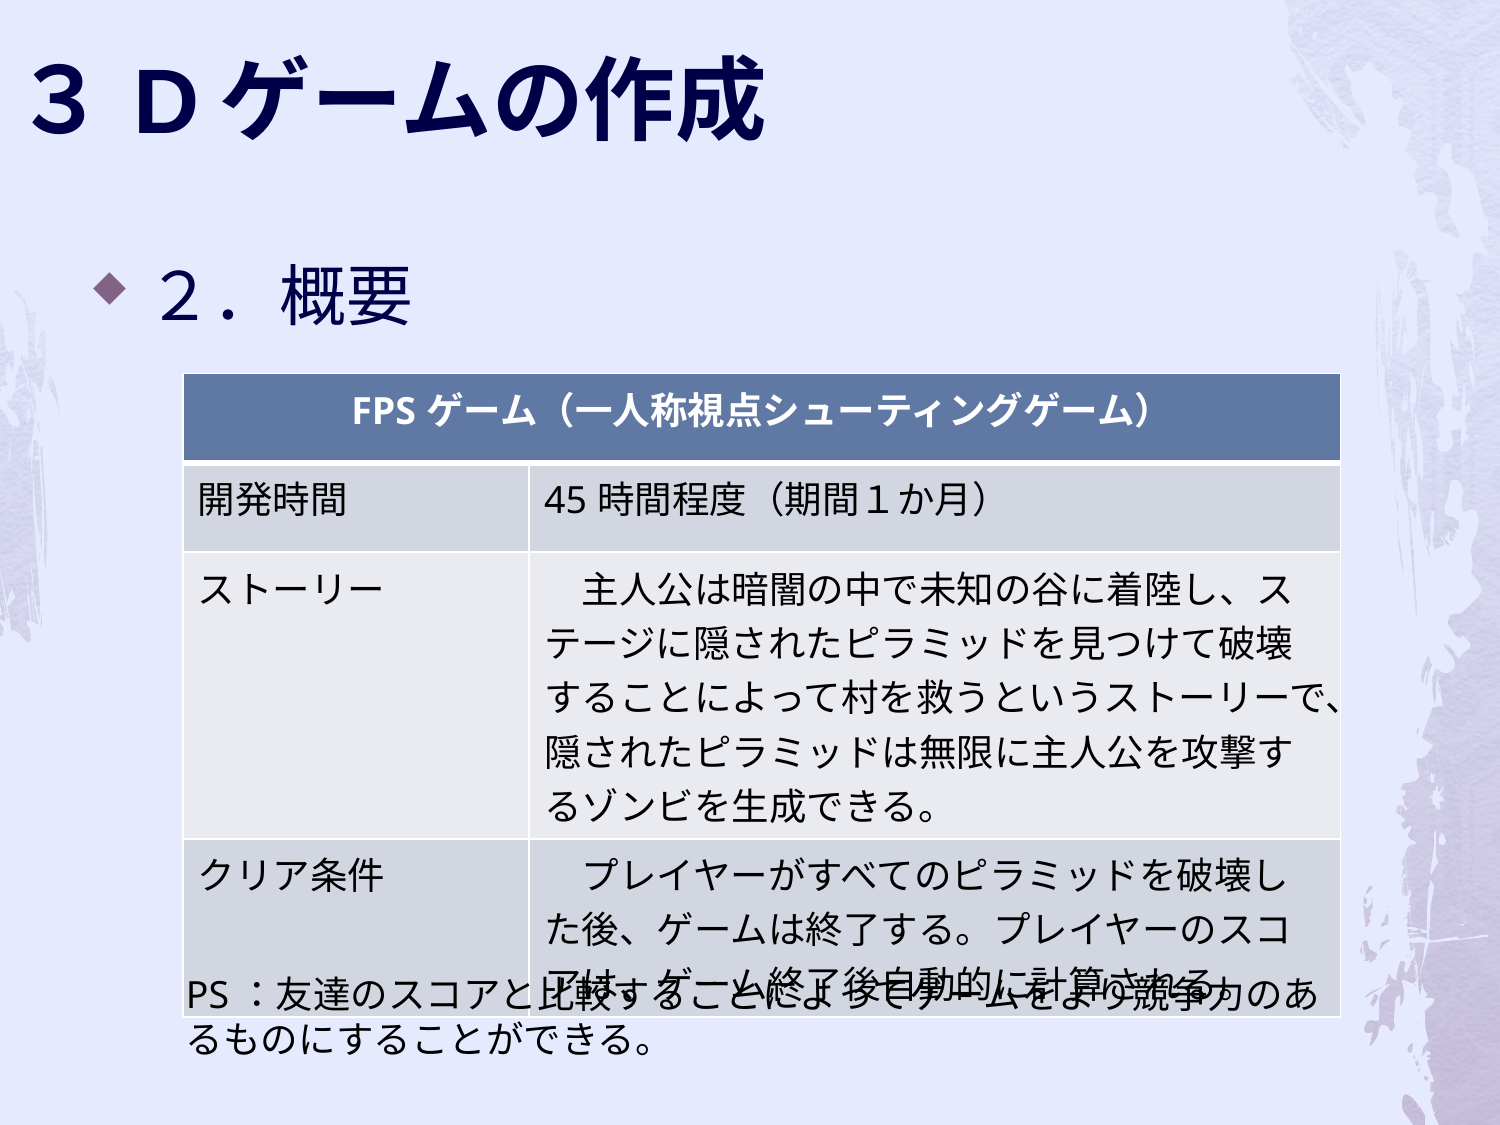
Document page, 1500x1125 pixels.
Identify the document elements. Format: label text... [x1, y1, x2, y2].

table_header FPSゲーム（一人称視点シューティングゲーム） [184, 374, 1340, 460]
text_box PS：友達のスコアと比較することによってゲームをより競争力のあるものにすることができる。 [171, 964, 1341, 1069]
list ２．概要 [75, 246, 1425, 989]
table_cell 主人公は暗闇の中で未知の谷に着陸し、ステージに隠されたピラミッドを見つけて破壊することによって村を救うというストーリーで、隠されたピラミッドは無限に主人公を攻撃するゾンビを生成できる。 [530, 553, 1340, 838]
text_box ３Dゲームの作成 [0, 0, 1467, 188]
table_cell 45時間程度（期間１か月） [530, 466, 1340, 551]
table_cell ストーリー [184, 553, 528, 838]
table_cell 開発時間 [184, 466, 528, 551]
table_cell クリア条件 [184, 840, 528, 964]
table_cell プレイヤーがすべてのピラミッドを破壊した後、ゲームは終了する。プレイヤーのスコアは、ゲーム終了後自動的に計算される。 [530, 840, 1340, 964]
